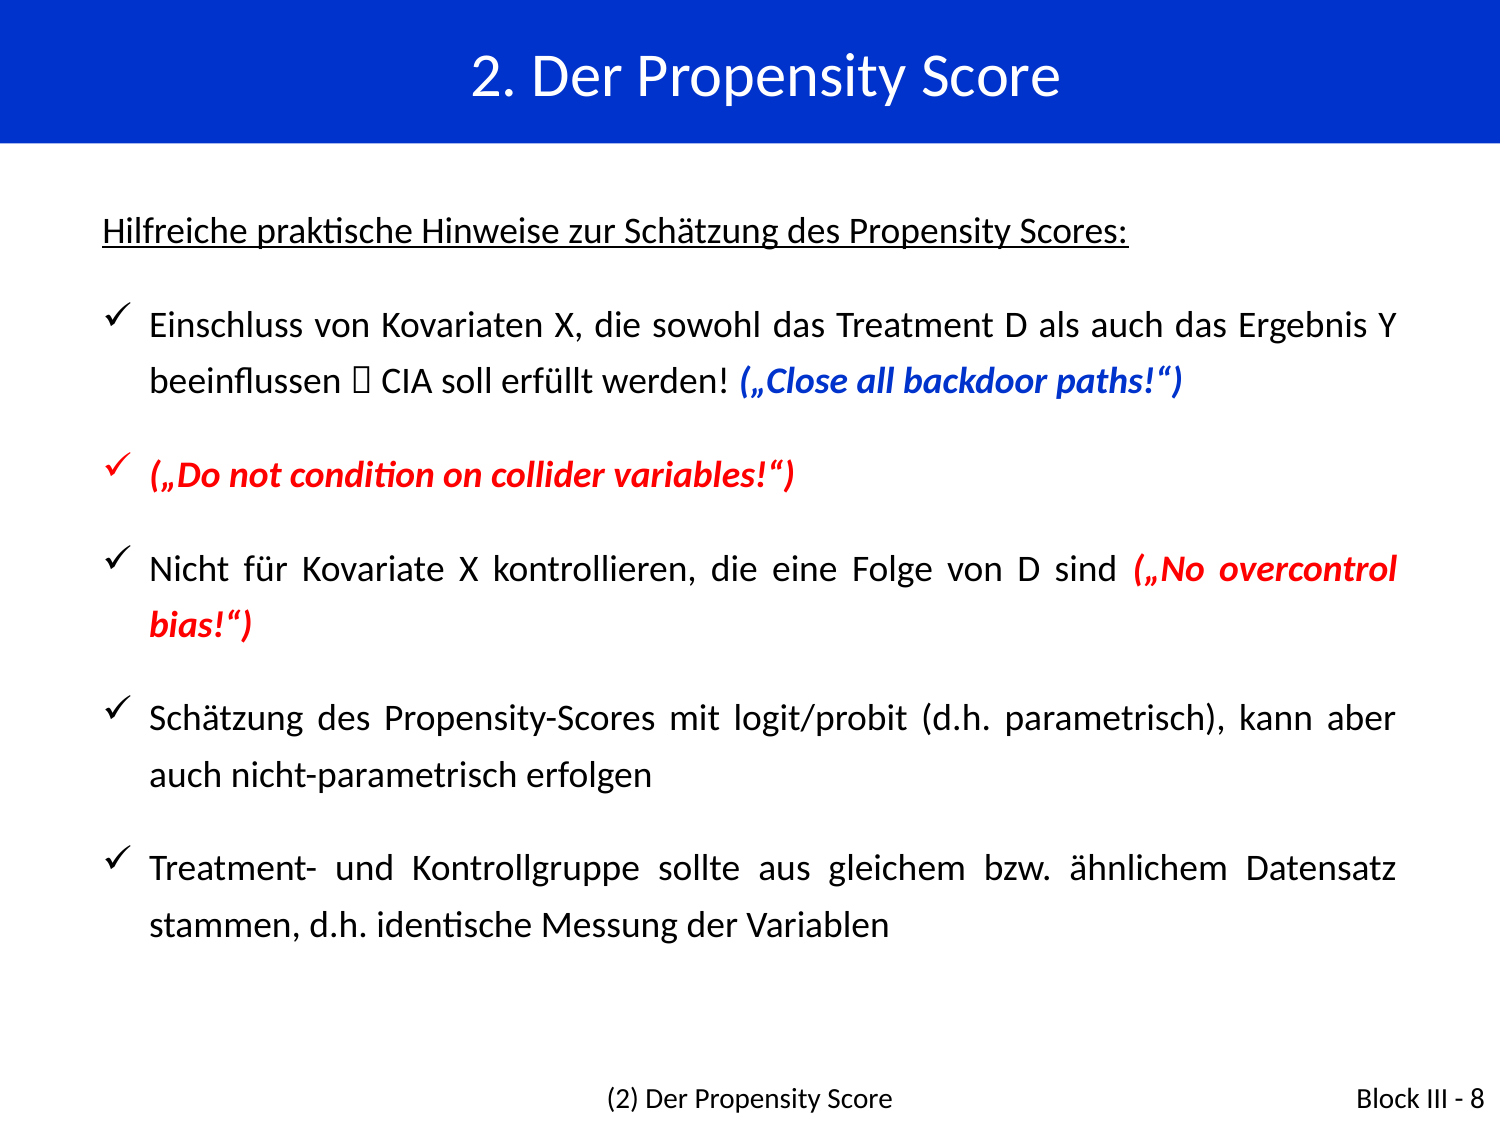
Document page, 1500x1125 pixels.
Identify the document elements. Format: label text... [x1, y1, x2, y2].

footer (2) Der Propensity Score [362, 1071, 1138, 1125]
slide_number Block III - 8 [1149, 1071, 1500, 1125]
text_box 2. Der Propensity Score [0, 0, 1500, 144]
text_box Hilfreiche praktische Hinweise zur Schätzung des Propensity Scores: Einschluss von Kovariaten X, die sowohl das Treatment D als auch das Ergebnis Y beeinflussen  CIA soll erfüllt werden! („Close all backdoor paths!“) („Do not condition on collider variables!“) Nicht für Kovariate X kontrollieren, die eine Folge von D sind („No overcontrol bias!“) Schätzung des Propensity-Scores mit logit/probit (d.h. parametrisch), kann aber auch nicht-parametrisch erfolgen Treatment- und Kontrollgruppe sollte aus gleichem bzw. ähnlichem Datensatz stammen, d.h. identische Messung der Variablen [87, 187, 1413, 952]
